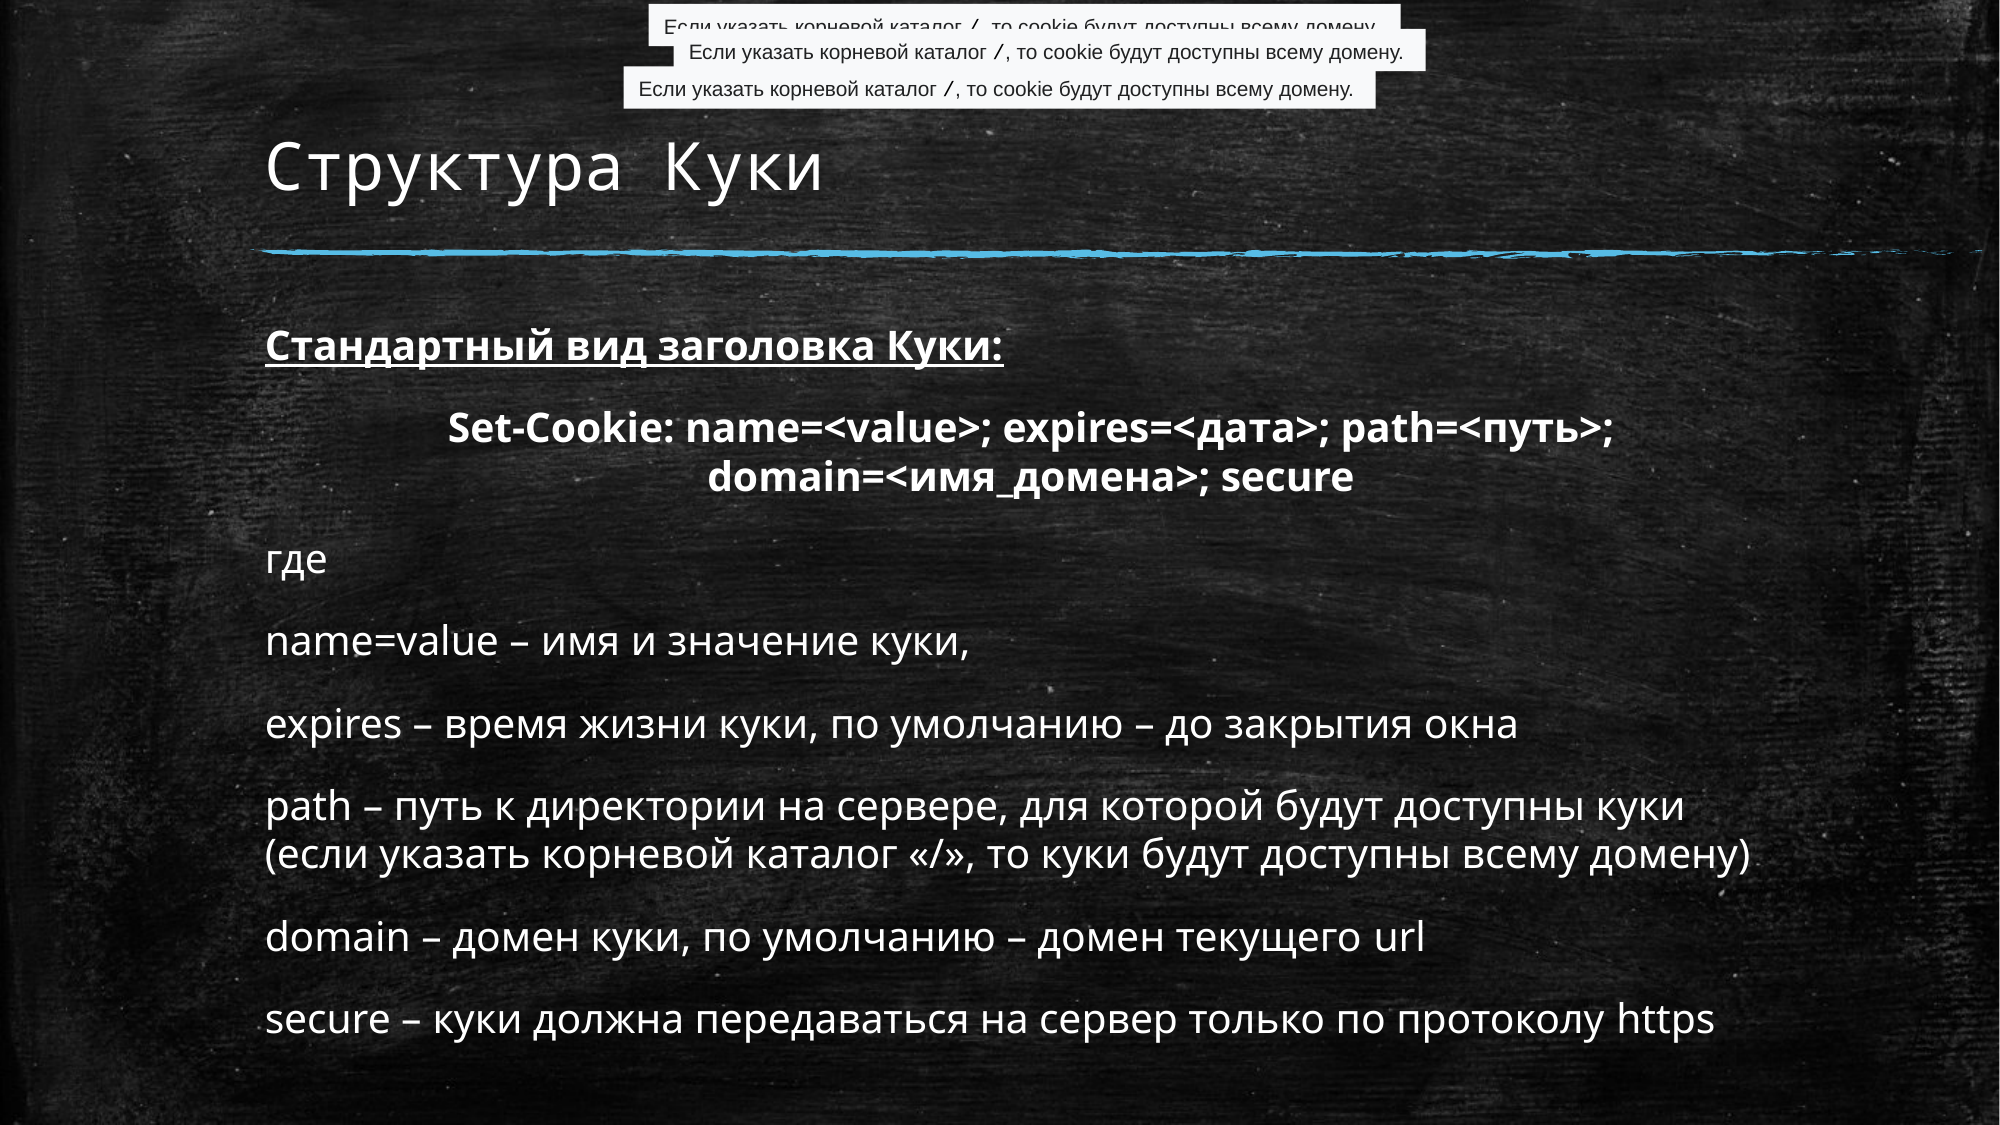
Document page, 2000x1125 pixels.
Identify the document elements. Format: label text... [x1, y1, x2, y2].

list Стандартный вид заголовка Куки: Set-Cookie: name=<value>; expires=<дата>; path=<путь>; domain=<имя_домена>; secure где name=value – имя и значение куки, expires – время жизни куки, по умолчанию – до закрытия окна path – путь к директории на сервере, для которой будут доступны куки (если указать корневой каталог «/», то куки будут доступны всему домену) domain – домен куки, по умолчанию – домен текущего url secure – куки должна передаваться на сервер только по протоколу https [249, 312, 1813, 1063]
text_box Если указать корневой каталог /, то cookie будут доступны всему домену. [623, 66, 1376, 109]
title Структура Куки [249, 45, 1750, 213]
text_box Если указать корневой каталог /, то cookie будут доступны всему домену. [673, 28, 1426, 72]
text_box Если указать корневой каталог /, то cookie будут доступны всему домену. [648, 3, 1401, 47]
